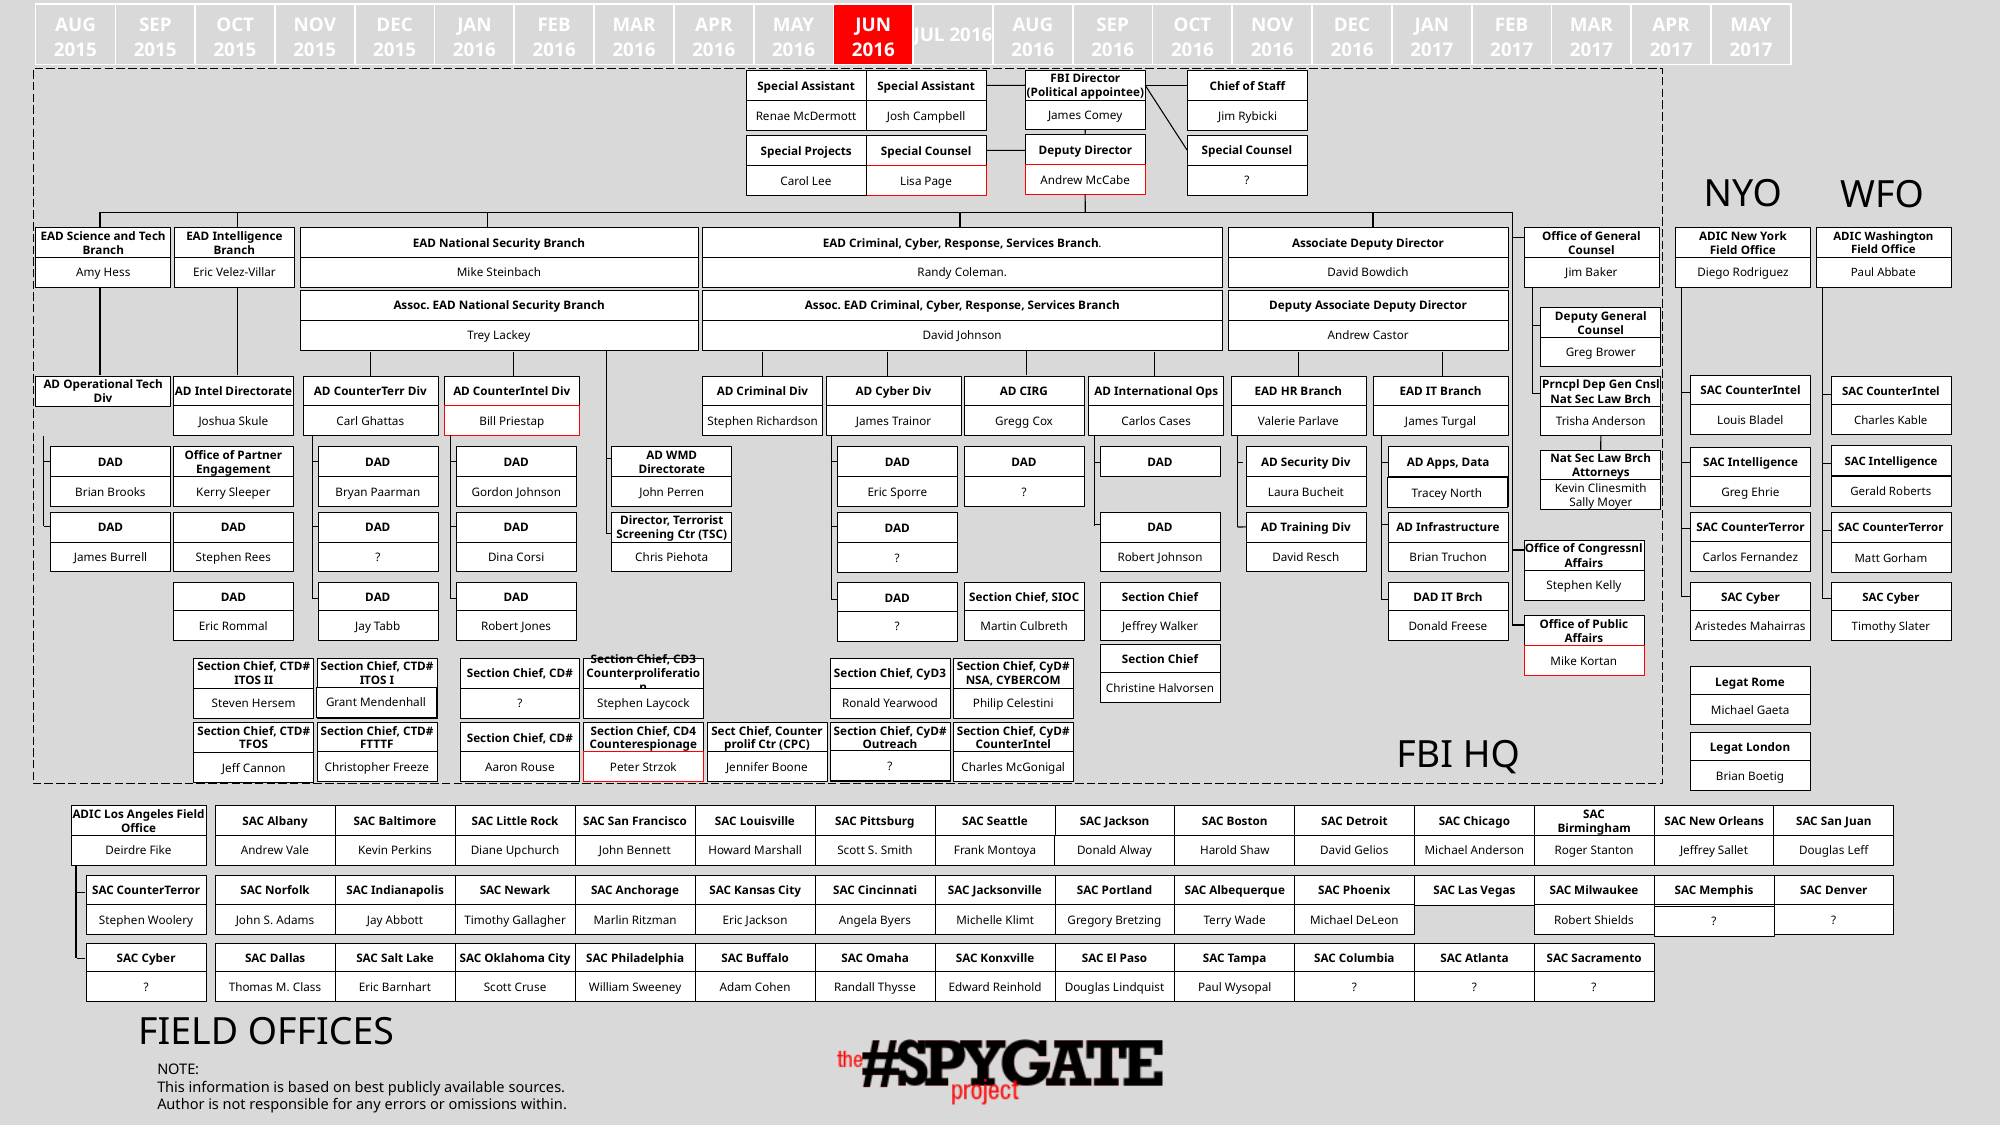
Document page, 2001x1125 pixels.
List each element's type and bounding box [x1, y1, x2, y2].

text_box [1815, 227, 1951, 641]
text_box [1675, 227, 1811, 641]
table_header [755, 5, 833, 64]
text_box [71, 805, 206, 959]
text_box [1689, 666, 1810, 725]
table_header [595, 5, 673, 64]
table_header [1552, 5, 1630, 64]
table_header [276, 5, 354, 64]
table_header [1712, 5, 1790, 64]
table_header [914, 5, 992, 64]
picture [836, 1039, 1164, 1106]
table_header [675, 5, 753, 64]
table_header [1153, 5, 1231, 64]
table_header [196, 5, 274, 64]
table_header [515, 5, 593, 64]
text_box [1673, 162, 1960, 222]
table_header [1233, 5, 1311, 64]
table_header [1473, 5, 1551, 64]
table_header [1313, 5, 1391, 64]
table_header [36, 5, 115, 64]
text_box [1689, 731, 1810, 791]
table_header [435, 5, 513, 64]
table_header [1074, 5, 1152, 64]
table_header [356, 5, 434, 64]
table_header [1632, 5, 1710, 64]
table_header [116, 5, 194, 64]
text_box [86, 943, 1654, 1120]
table_header [1393, 5, 1471, 64]
table_header [994, 5, 1072, 64]
table_header [834, 5, 912, 64]
text_box [215, 805, 1894, 865]
text_box [32, 67, 1664, 785]
text_box [215, 875, 1894, 936]
